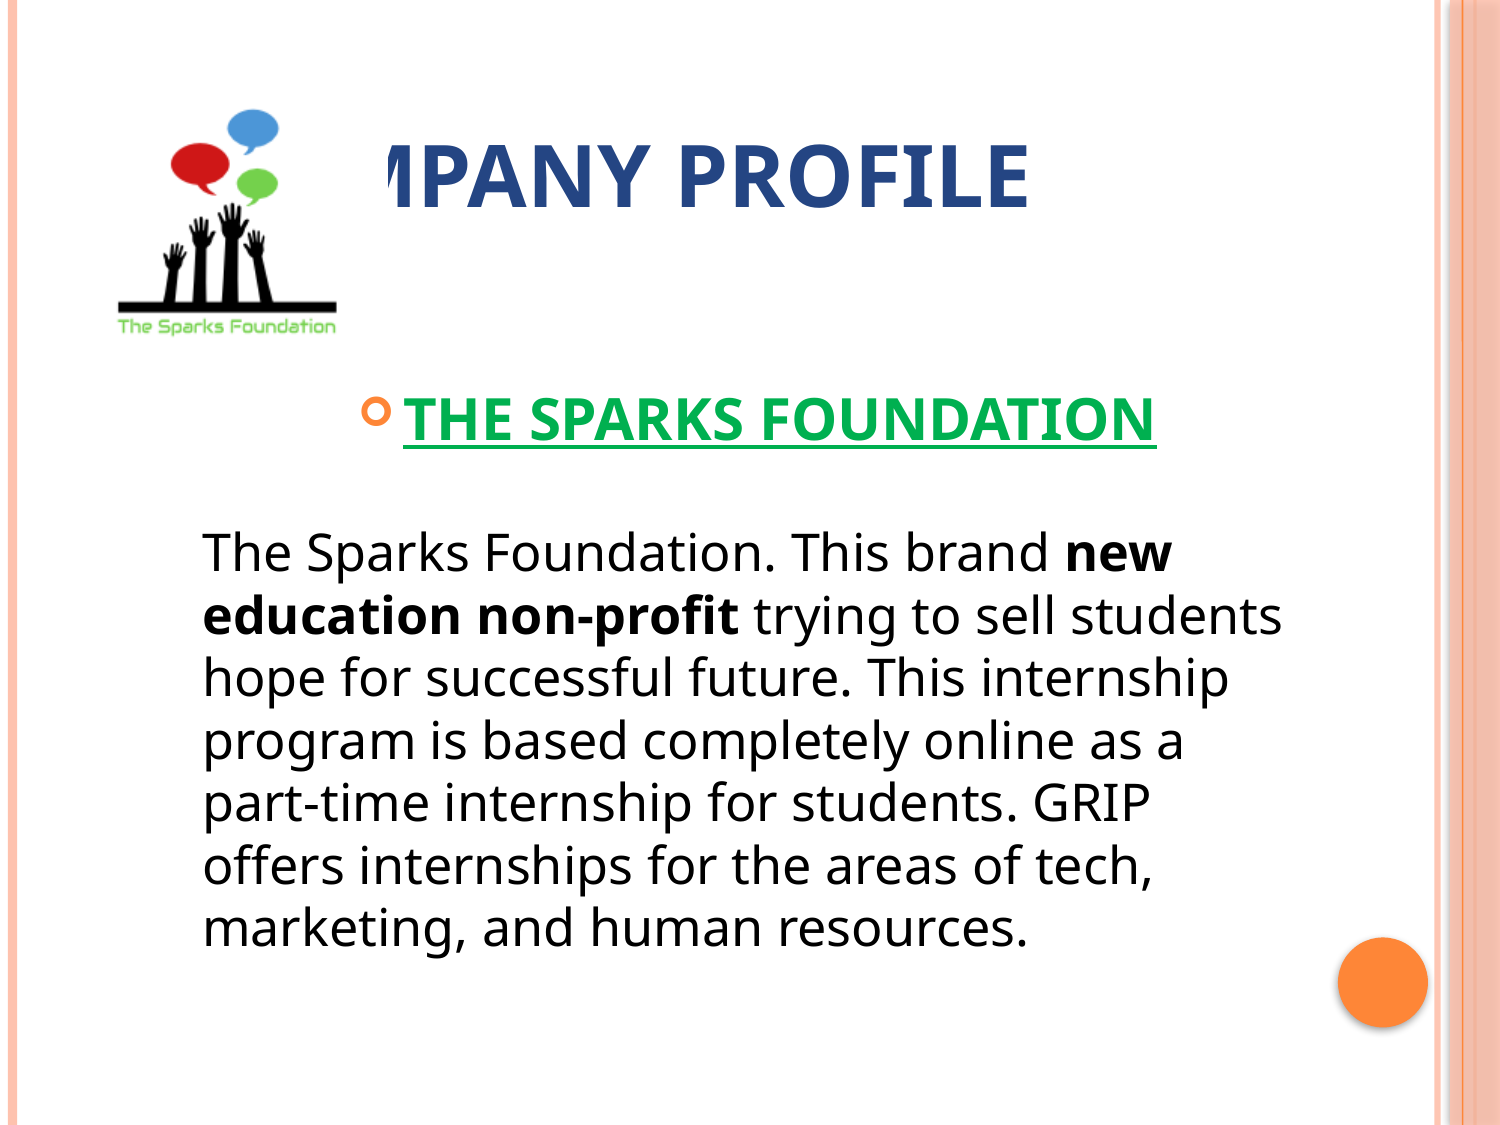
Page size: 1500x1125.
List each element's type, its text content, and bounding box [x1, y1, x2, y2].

title COMPANY PROFILE [75, 45, 1300, 233]
picture [86, 74, 388, 376]
text_box The Sparks Foundation. This brand new education non-profit trying to sell students hope for successful future. This internship program is based completely online as a part-time internship for students. GRIP offers internships for the areas of tech, marketing, and human resources. [187, 512, 1313, 965]
list THE SPARKS FOUNDATION [200, 375, 1316, 467]
